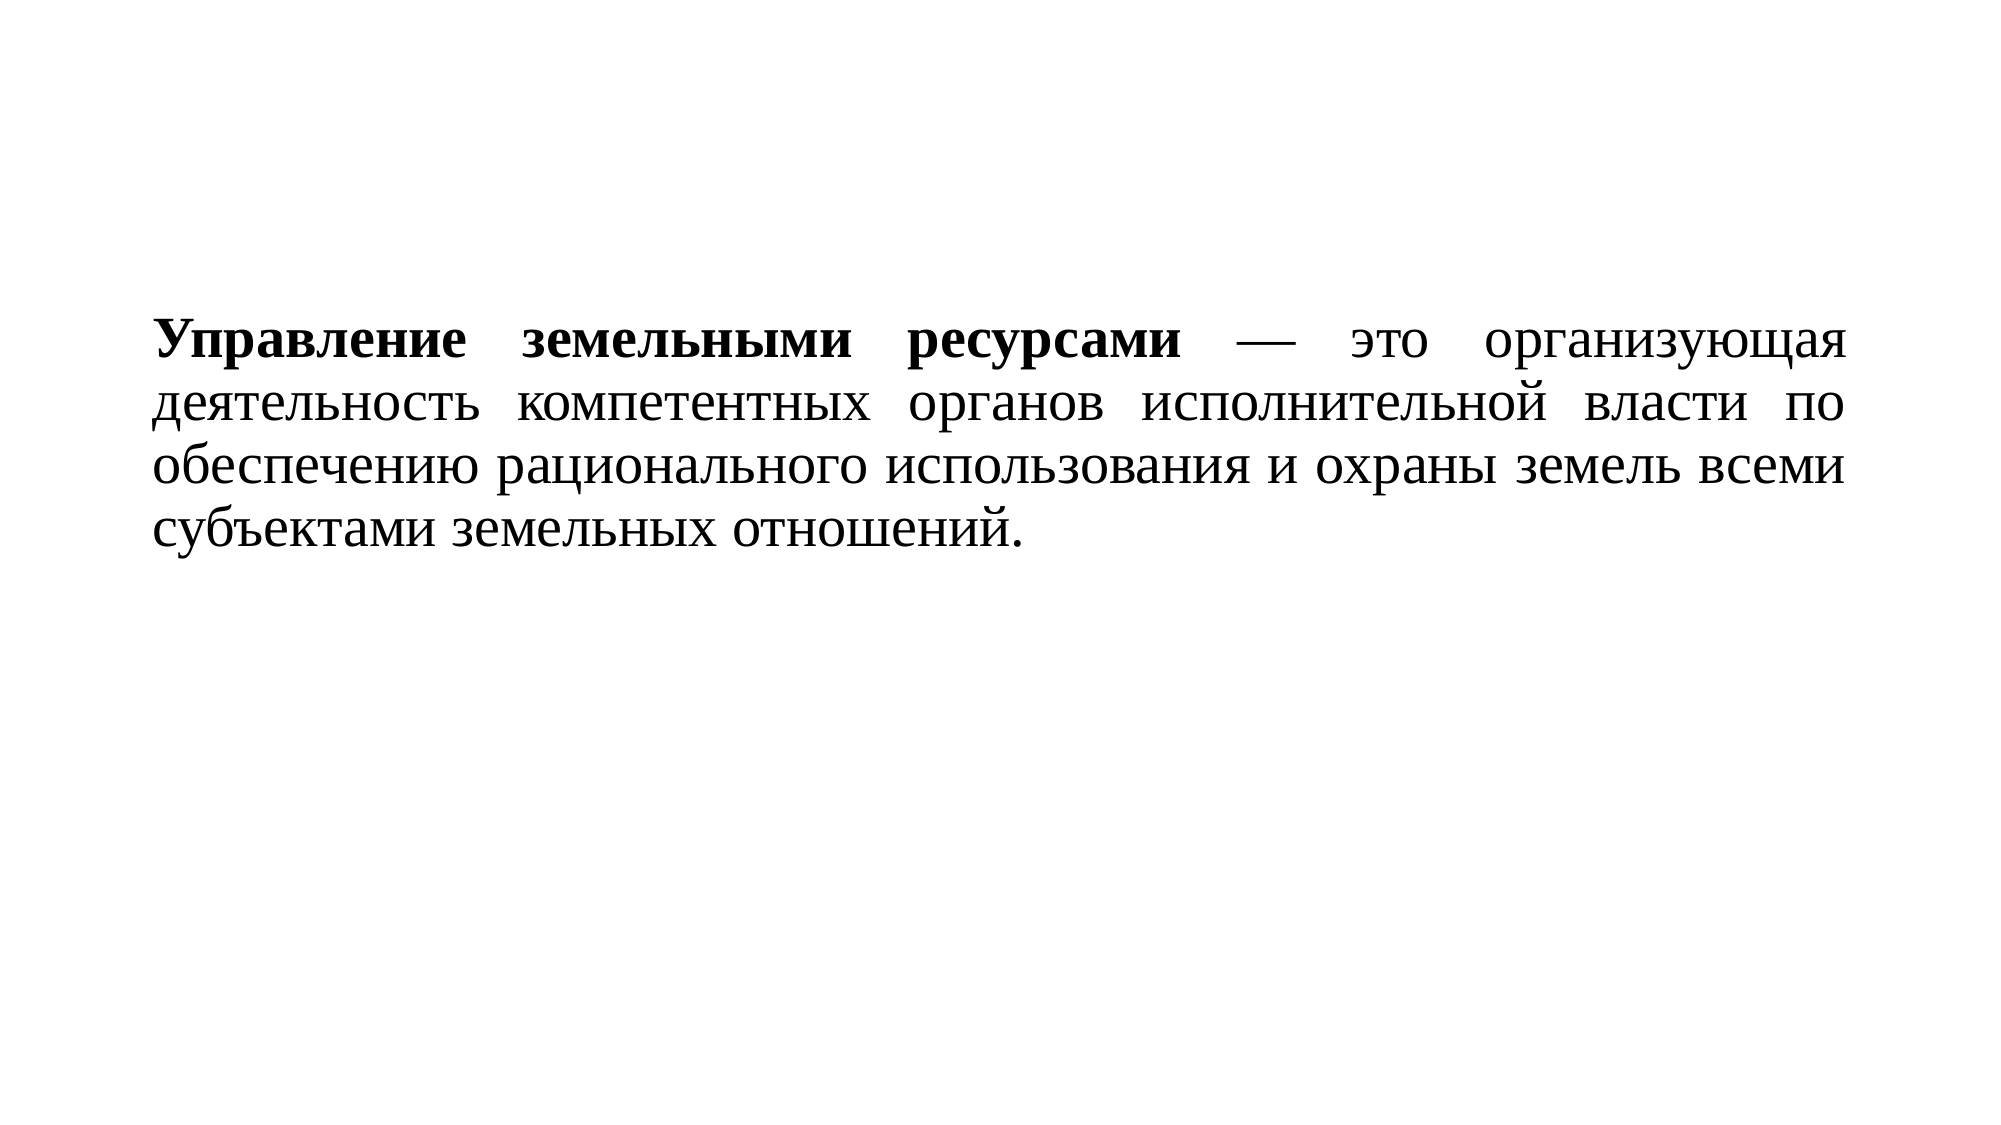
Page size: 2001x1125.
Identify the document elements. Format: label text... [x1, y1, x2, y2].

list Управление земельными ресурсами — это организующая деятельность компетентных органов исполнительной власти по обеспечению рационального использования и охраны земель всеми субъектами земельных отношений. [137, 299, 1863, 1014]
